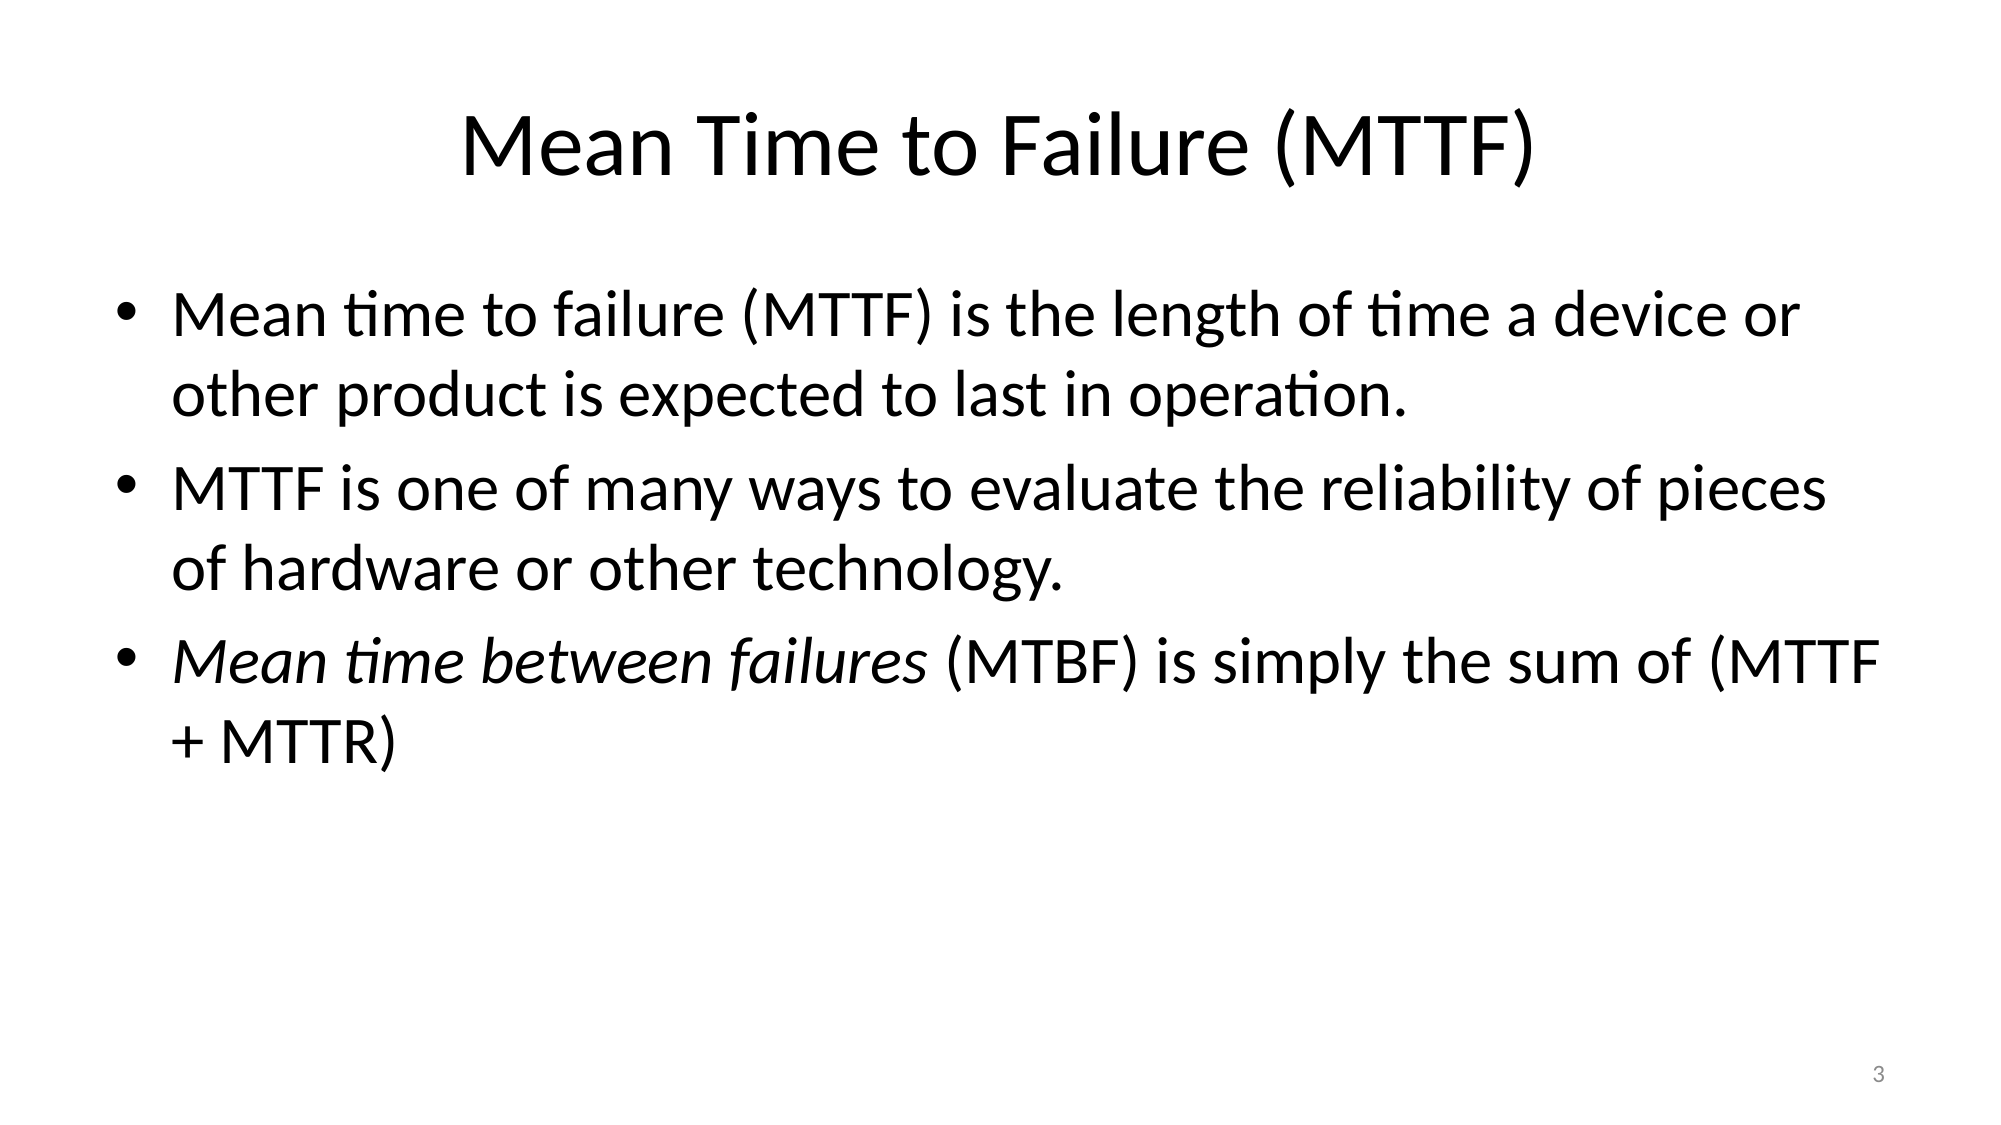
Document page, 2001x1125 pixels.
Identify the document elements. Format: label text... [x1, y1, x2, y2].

title Mean Time to Failure (MTTF) [99, 45, 1900, 233]
slide_number 3 [1433, 1042, 1900, 1103]
list Mean time to failure (MTTF) is the length of time a device or other product is expected to last in operation. MTTF is one of many ways to evaluate the reliability of pieces of hardware or other technology. Mean time between failures (MTBF) is simply the sum of (MTTF + MTTR) [99, 262, 1900, 1005]
